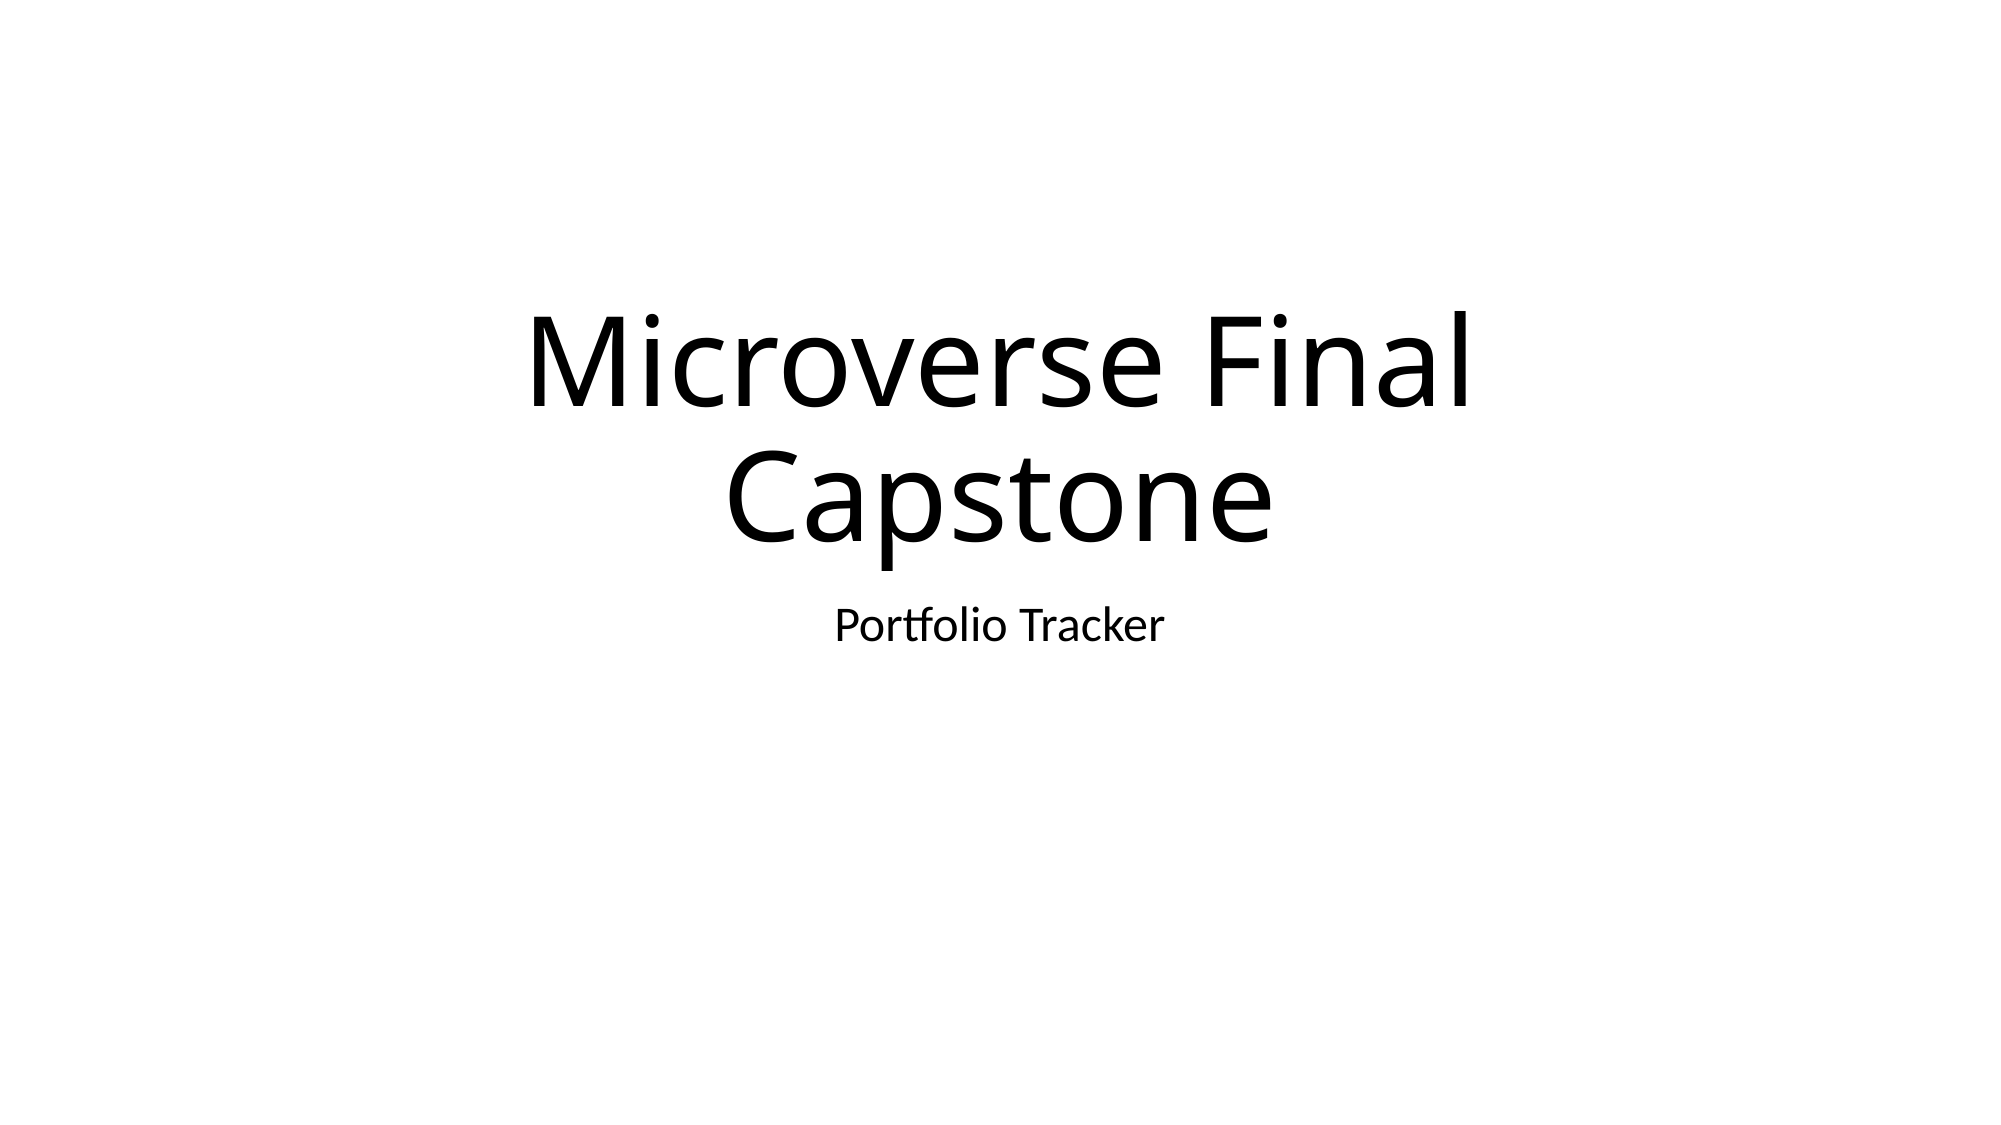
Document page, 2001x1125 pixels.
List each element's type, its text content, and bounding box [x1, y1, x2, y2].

title Microverse Final Capstone [249, 184, 1750, 576]
subtitle Portfolio Tracker [249, 590, 1750, 863]
